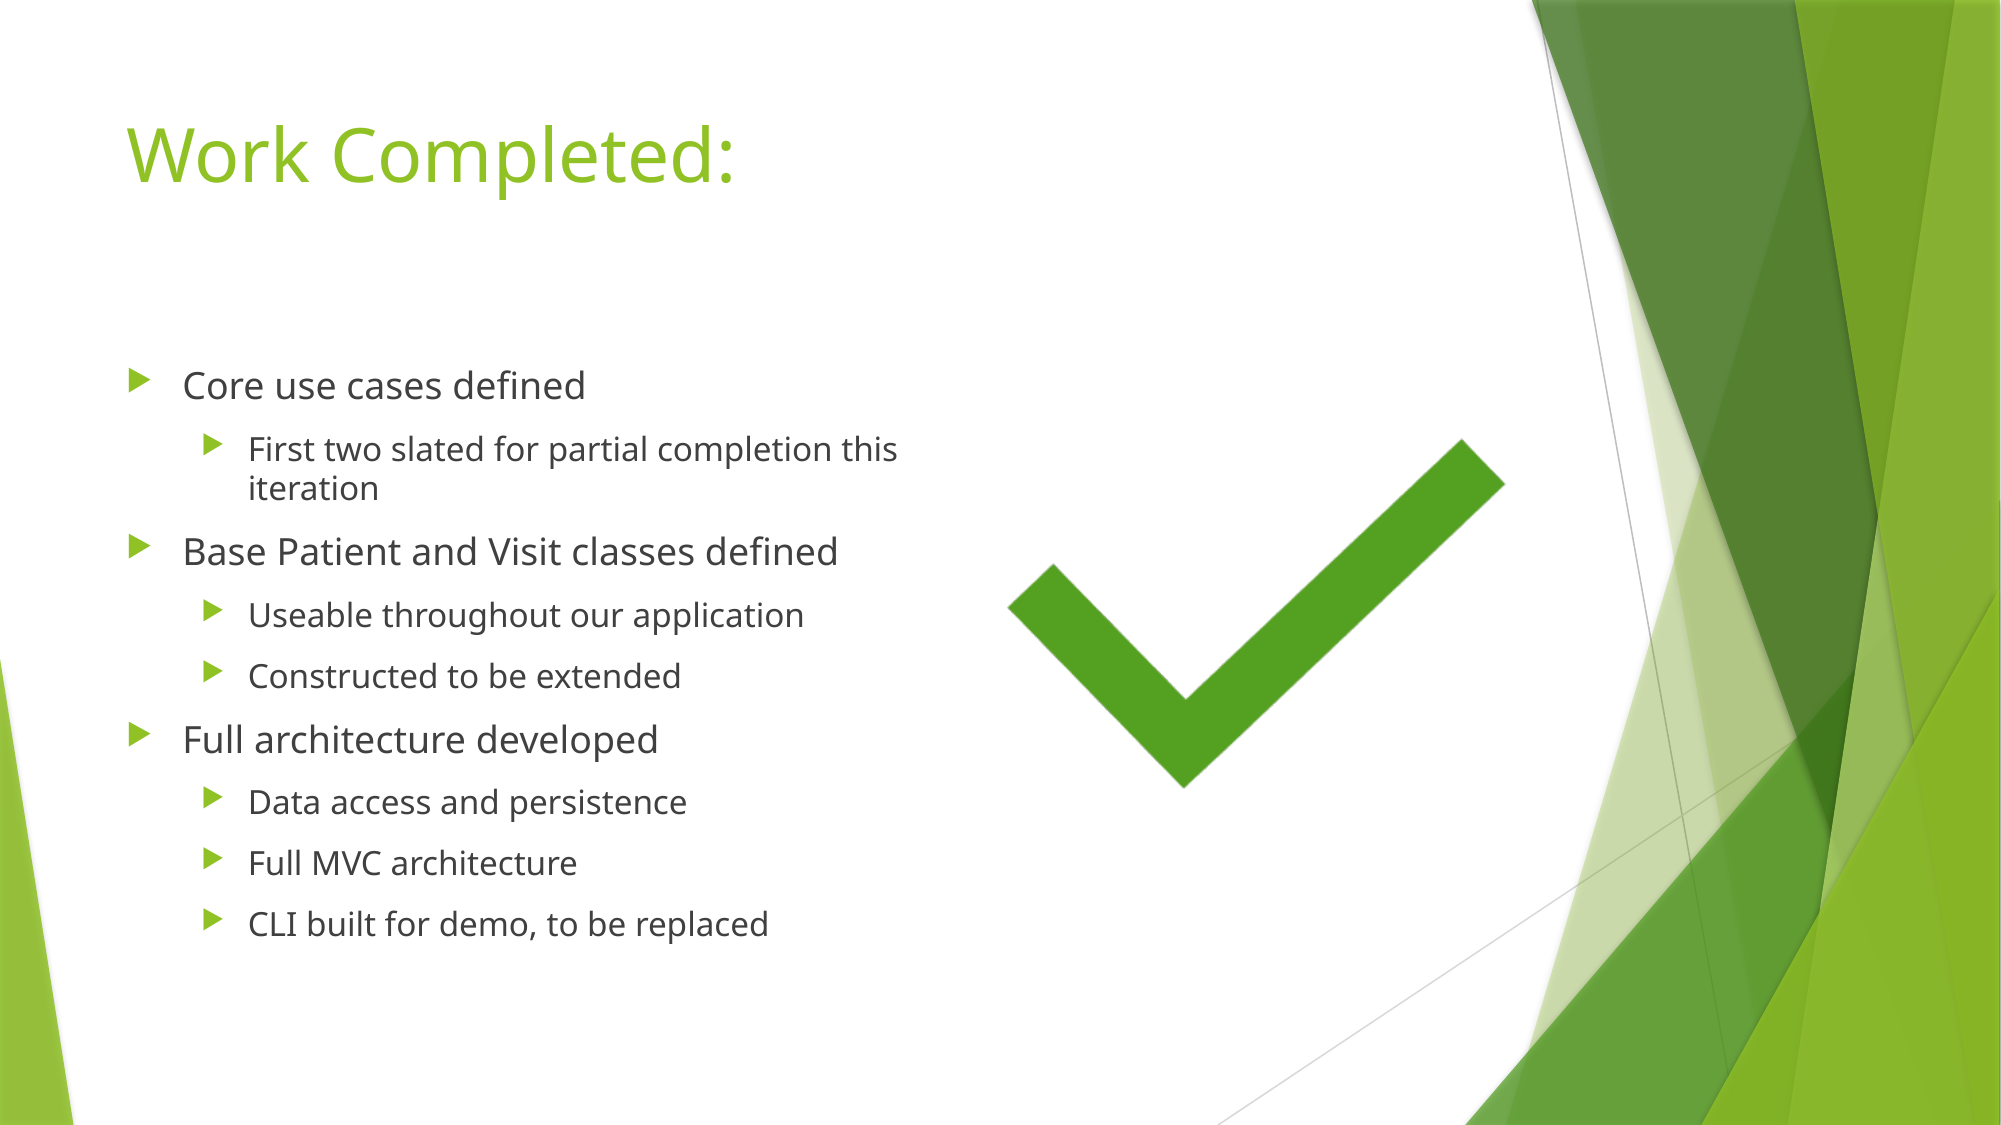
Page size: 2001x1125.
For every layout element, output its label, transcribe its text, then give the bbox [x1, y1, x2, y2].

title Work Completed: [111, 99, 1522, 317]
list Core use cases defined First two slated for partial completion this iteration Base Patient and Visit classes defined Useable throughout our application Constructed to be extended Full architecture developed Data access and persistence Full MVC architecture CLI built for demo, to be replaced [111, 354, 968, 962]
picture [997, 353, 1516, 871]
